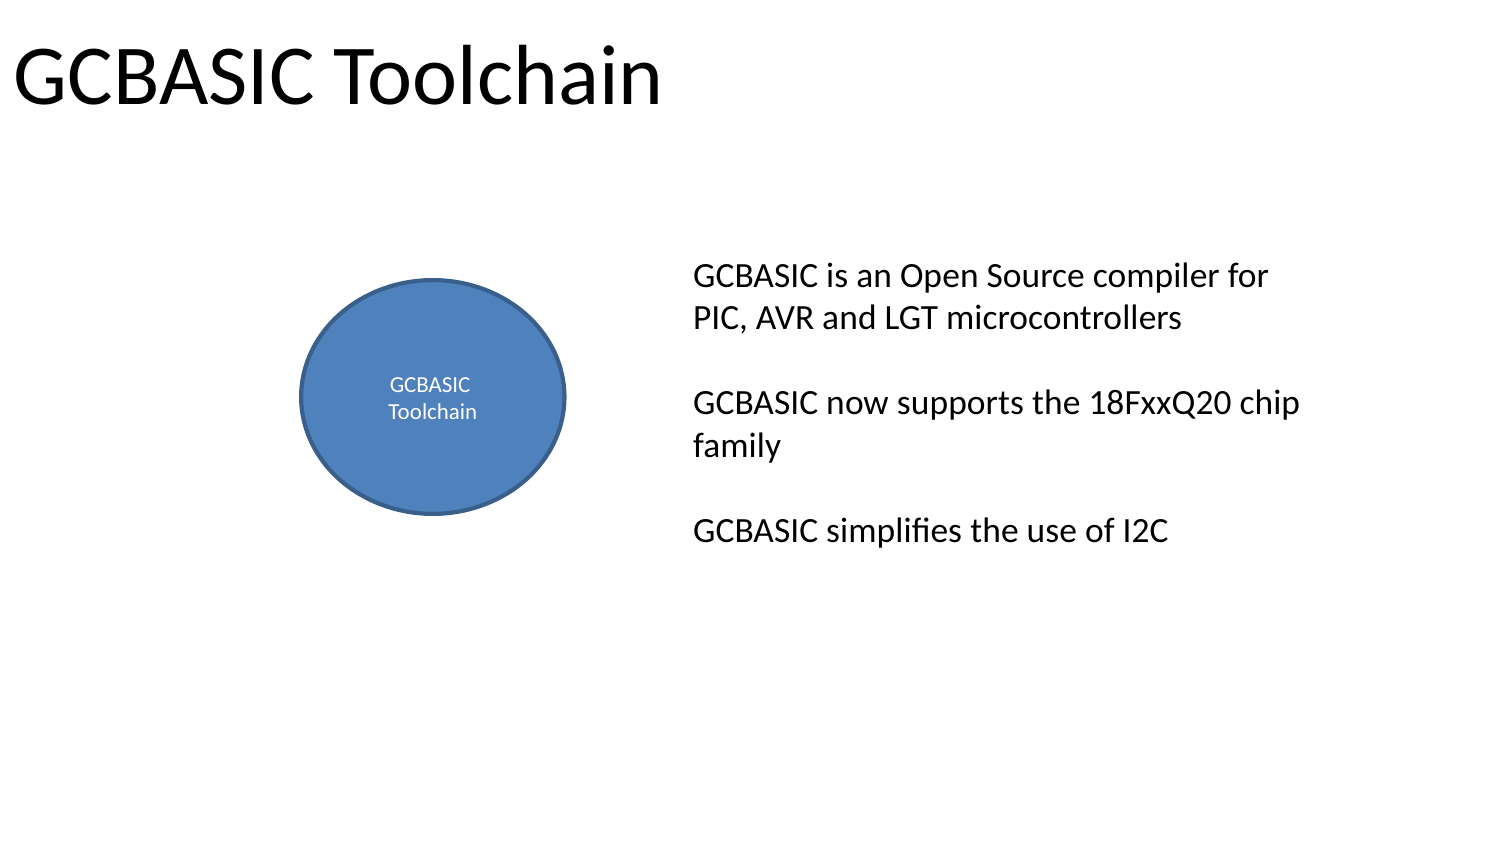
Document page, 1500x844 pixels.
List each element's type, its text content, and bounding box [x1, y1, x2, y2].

title GCBASIC Toolchain [0, 0, 1350, 141]
text_box GCBASIC is an Open Source compiler for PIC, AVR and LGT microcontrollers GCBASIC now supports the 18FxxQ20 chip family GCBASIC simplifies the use of I2C [679, 244, 1329, 557]
text_box GCBASIC Toolchain [299, 278, 567, 516]
